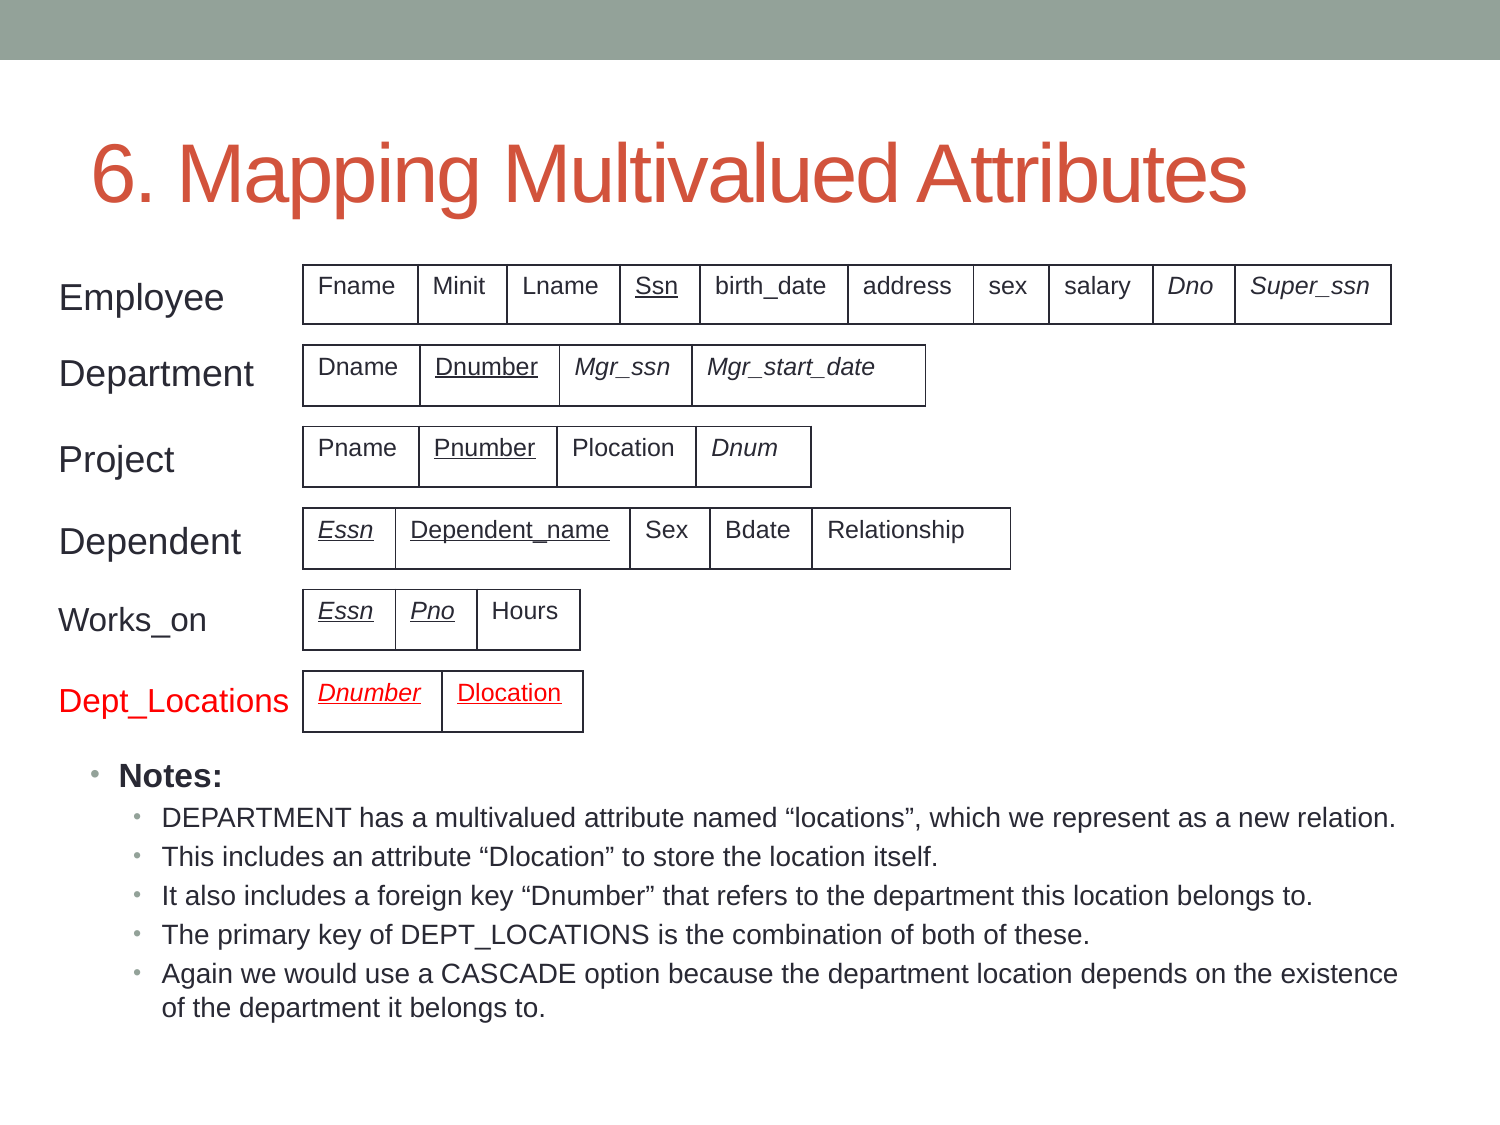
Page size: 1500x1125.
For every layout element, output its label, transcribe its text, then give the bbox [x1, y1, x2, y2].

text_box Department [43, 341, 269, 402]
table_header salary [1050, 266, 1152, 323]
table_header Sex [631, 509, 709, 568]
table_header Pnumber [420, 427, 556, 486]
table_header Dnumber [304, 672, 441, 731]
table_header Bdate [711, 509, 811, 568]
table_header Pname [304, 427, 418, 486]
table_header Dno [1154, 266, 1234, 323]
table_header Dnumber [421, 346, 559, 405]
table_header Dname [304, 346, 419, 405]
table_header birth_date [701, 266, 847, 323]
table_header Mgr_start_date [693, 346, 925, 405]
table_header Essn [304, 509, 395, 568]
table_header address [849, 266, 973, 323]
text_box Works_on [43, 590, 223, 646]
table_header Minit [419, 266, 506, 323]
table_header sex [974, 266, 1048, 323]
text_box Project [43, 427, 190, 488]
table_header Plocation [558, 427, 695, 486]
table_header Hours [478, 590, 579, 649]
table_header Ssn [621, 266, 699, 323]
text_box Employee [43, 265, 240, 326]
title 6. Mapping Multivalued Attributes [75, 87, 1425, 250]
table_header Dlocation [443, 672, 582, 731]
table_header Super_ssn [1236, 266, 1390, 323]
table_header Relationship [813, 509, 1010, 568]
text_box Dependent [43, 509, 257, 569]
text_box Dept_Locations [43, 672, 305, 727]
table_header Essn [304, 590, 395, 649]
table_header Fname [304, 266, 417, 323]
table_header Lname [508, 266, 619, 323]
table_header Dependent_name [396, 509, 629, 568]
table_header Mgr_ssn [560, 346, 691, 405]
list Notes: DEPARTMENT has a multivalued attribute named “locations”, which we represent as a new relation. This includes an attribute “Dlocation” to store the location itself. It also includes a foreign key “Dnumber” that refers to the department this location belongs to. The primary key of DEPT_LOCATIONS is the combination of both of these. Again we would use a CASCADE option because the department location depends on the existence of the department it belongs to. [75, 746, 1425, 1063]
table_header Pno [396, 590, 476, 649]
table_header Dnum [697, 427, 810, 486]
